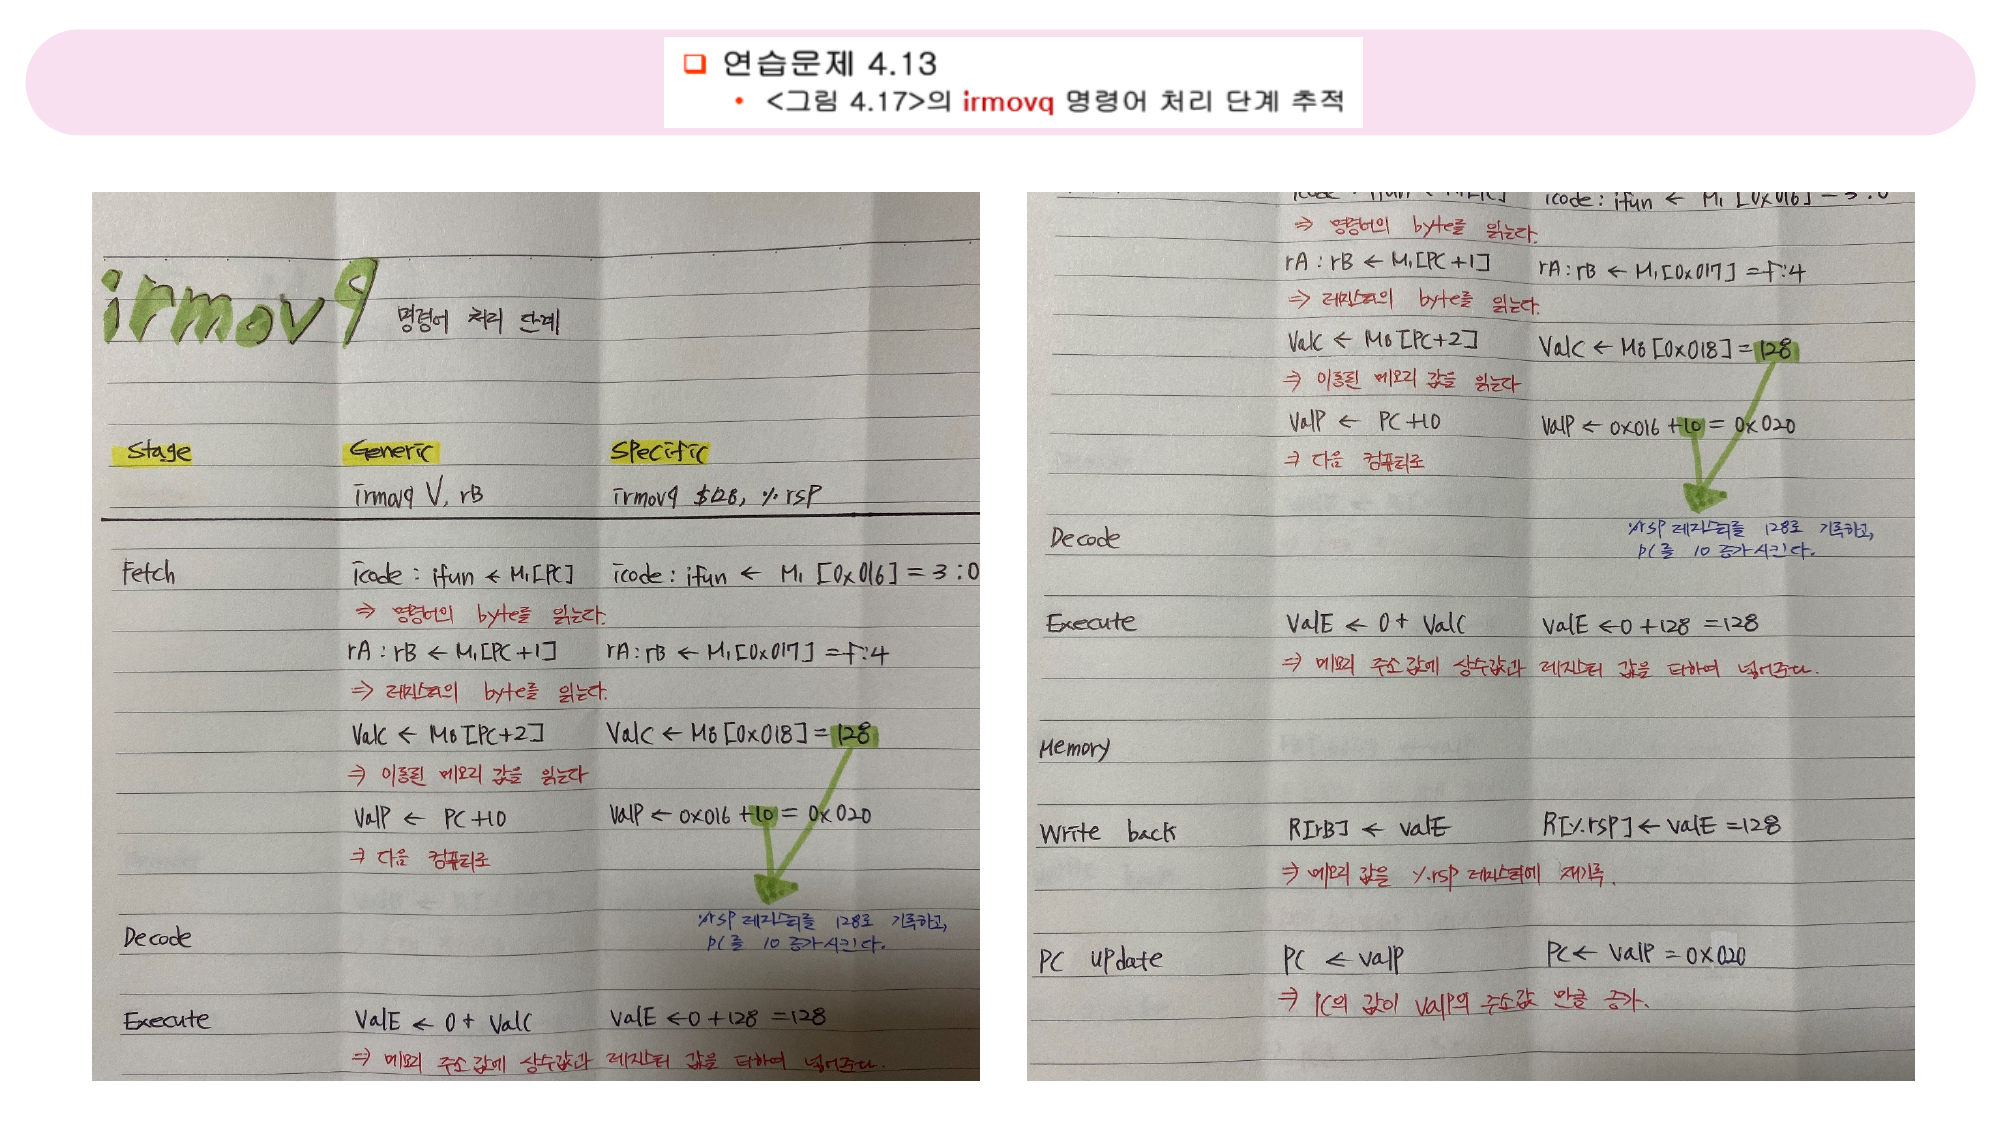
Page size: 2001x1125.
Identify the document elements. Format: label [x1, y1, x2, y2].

picture [92, 192, 980, 1081]
picture [1027, 192, 1915, 1081]
picture [664, 37, 1363, 128]
text_box [24, 28, 1977, 137]
